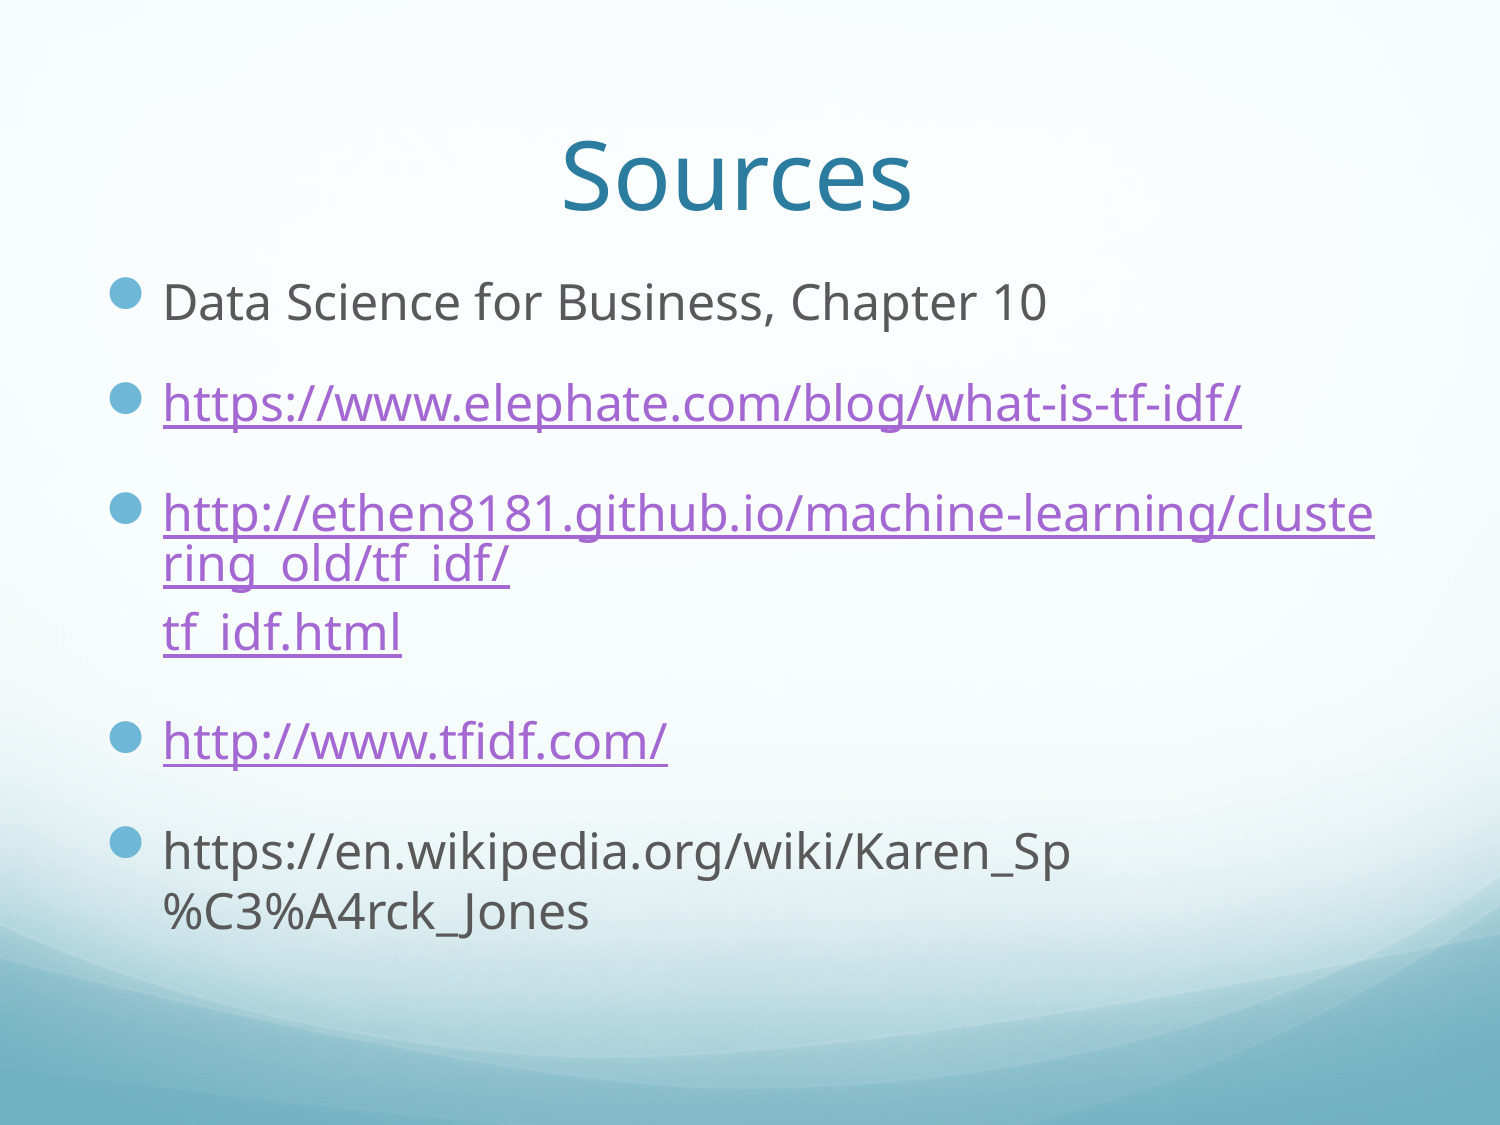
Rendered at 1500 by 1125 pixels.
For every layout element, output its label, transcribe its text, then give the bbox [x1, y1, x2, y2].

list Data Science for Business, Chapter 10 https://www.elephate.com/blog/what-is-tf-idf/ http://ethen8181.github.io/machine-learning/clustering_old/tf_idf/tf_idf.html http://www.tfidf.com/ https://en.wikipedia.org/wiki/Karen_Sp%C3%A4rck_Jones [90, 262, 1410, 975]
title Sources [90, 17, 1410, 237]
